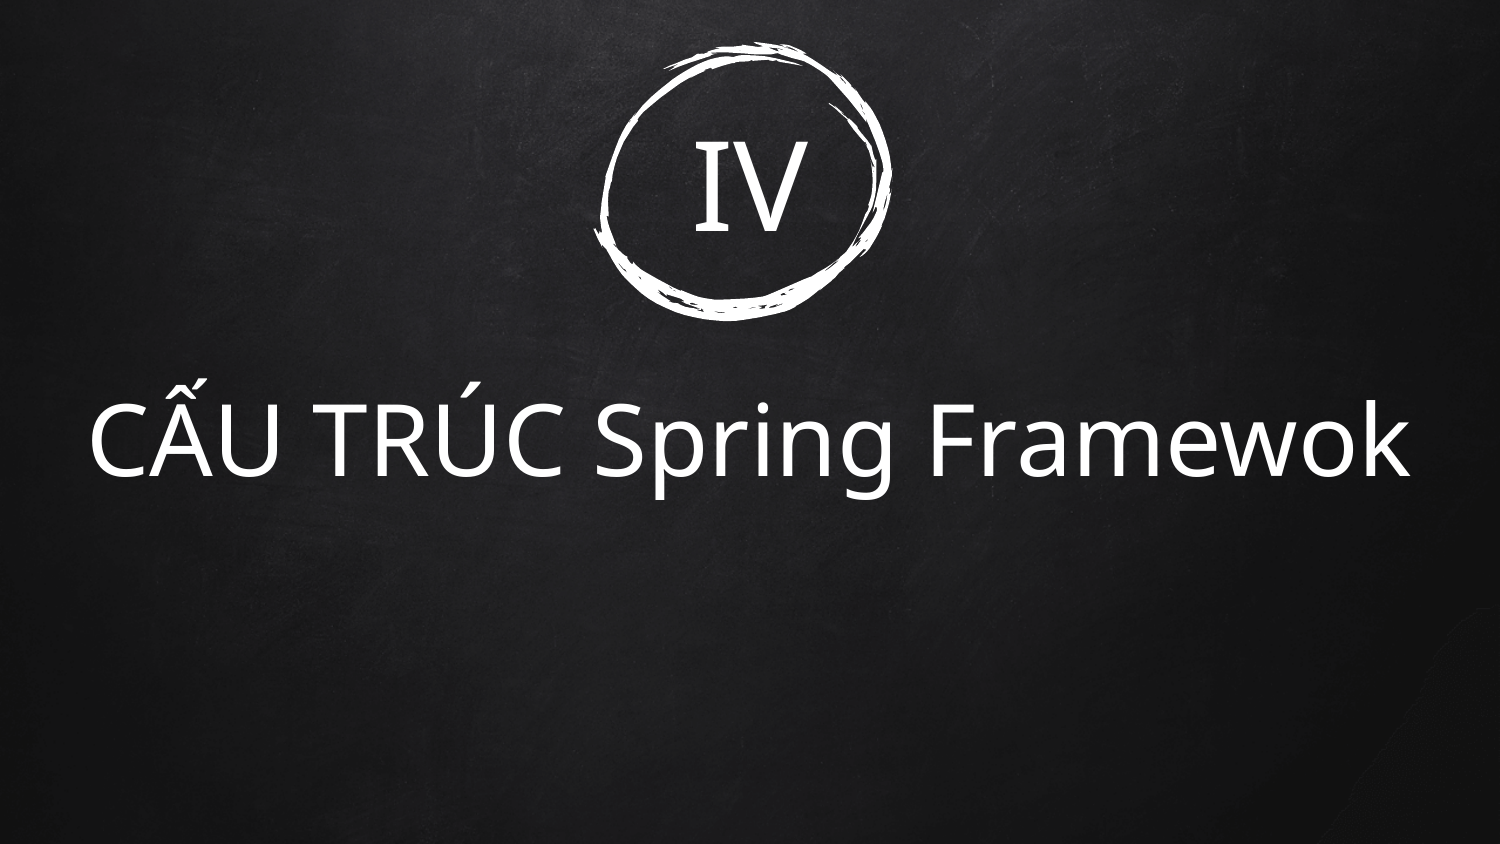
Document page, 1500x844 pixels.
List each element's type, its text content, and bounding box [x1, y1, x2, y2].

picture [0, 0, 1500, 844]
title IV CẤU TRÚC Spring Framewok [40, 321, 1460, 512]
text_box [593, 41, 893, 322]
